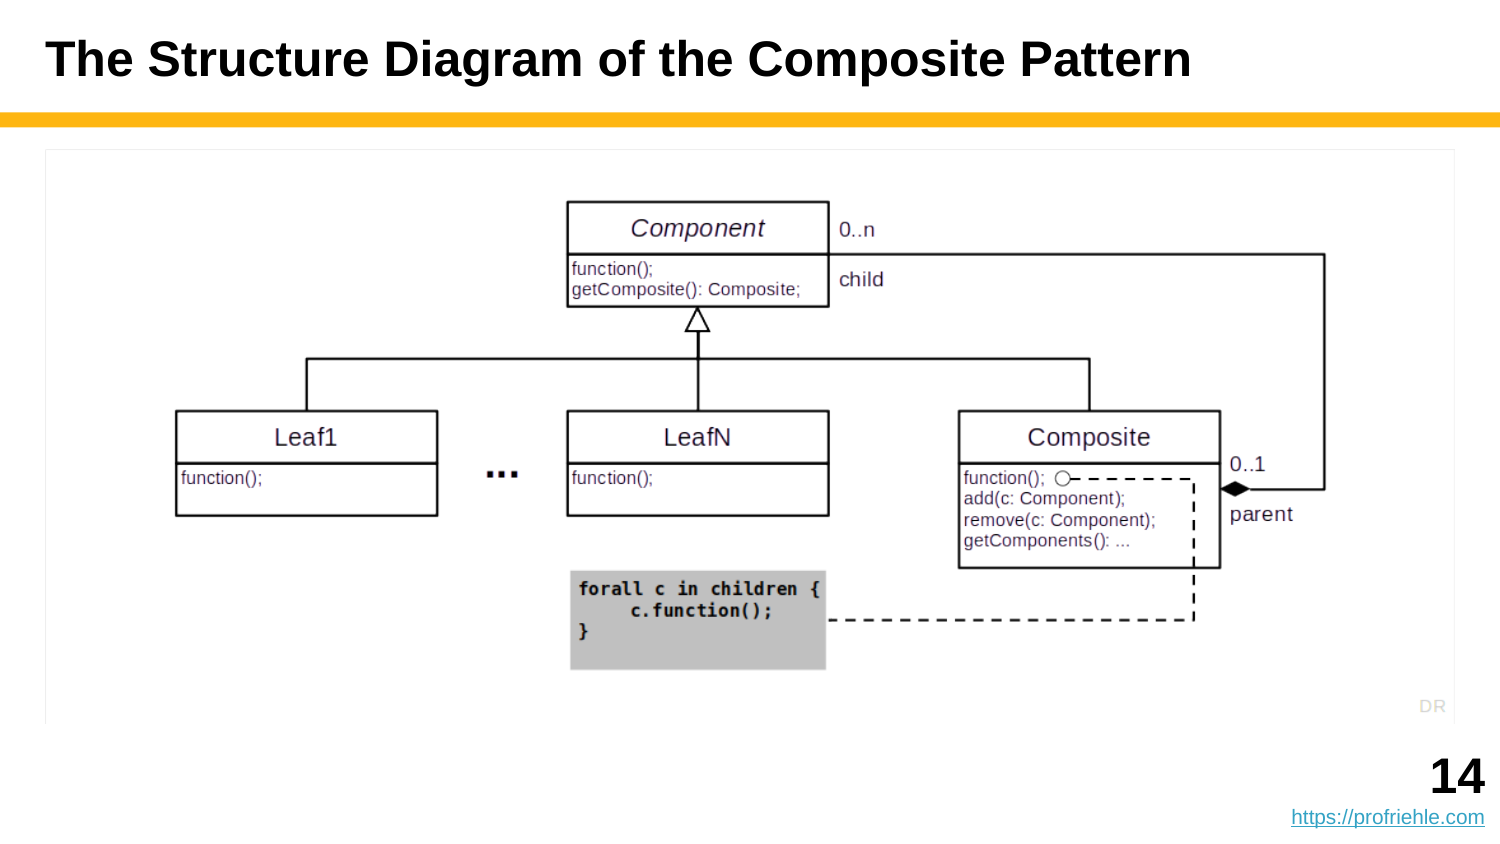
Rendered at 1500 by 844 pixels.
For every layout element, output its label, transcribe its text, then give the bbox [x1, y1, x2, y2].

slide_number ‹#› https://profriehle.com [1200, 693, 1500, 844]
title The Structure Diagram of the Composite Pattern [0, 0, 1500, 113]
picture [44, 149, 1456, 724]
